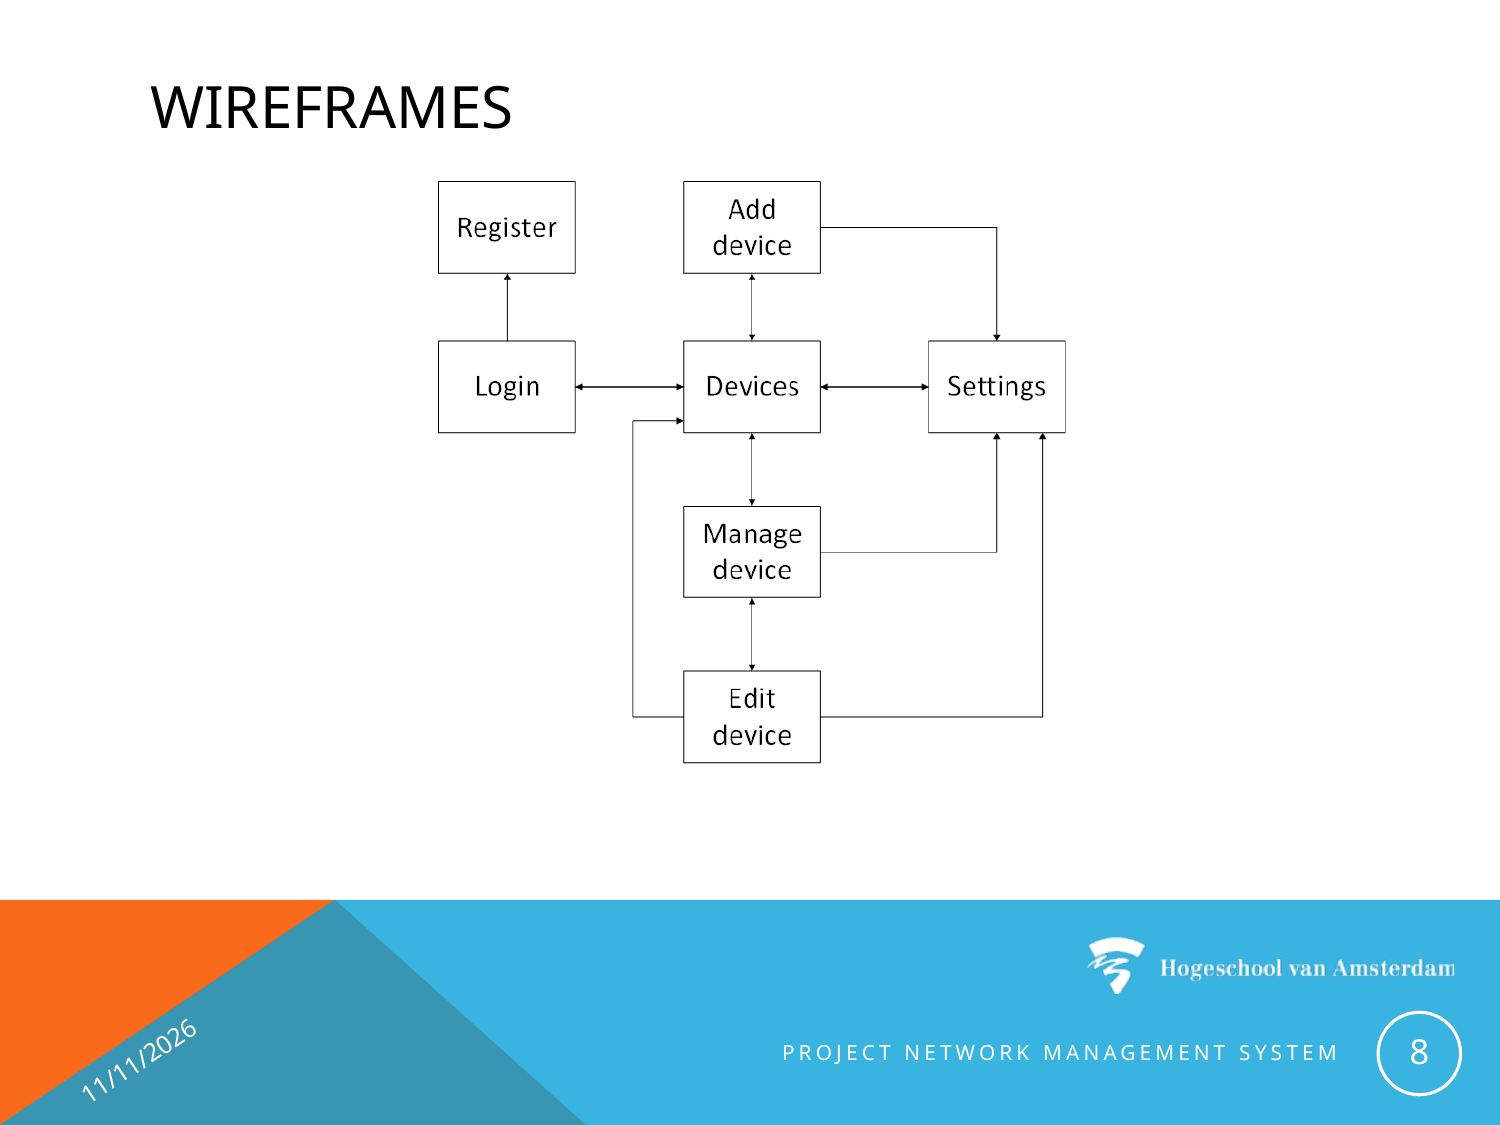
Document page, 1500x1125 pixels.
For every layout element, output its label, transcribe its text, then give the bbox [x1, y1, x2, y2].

footer Project Network Management System [577, 1031, 1352, 1076]
title Wireframes [135, 60, 1369, 150]
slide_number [62, 937, 315, 1122]
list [437, 180, 1067, 768]
slide_number 9 [1376, 1010, 1463, 1097]
